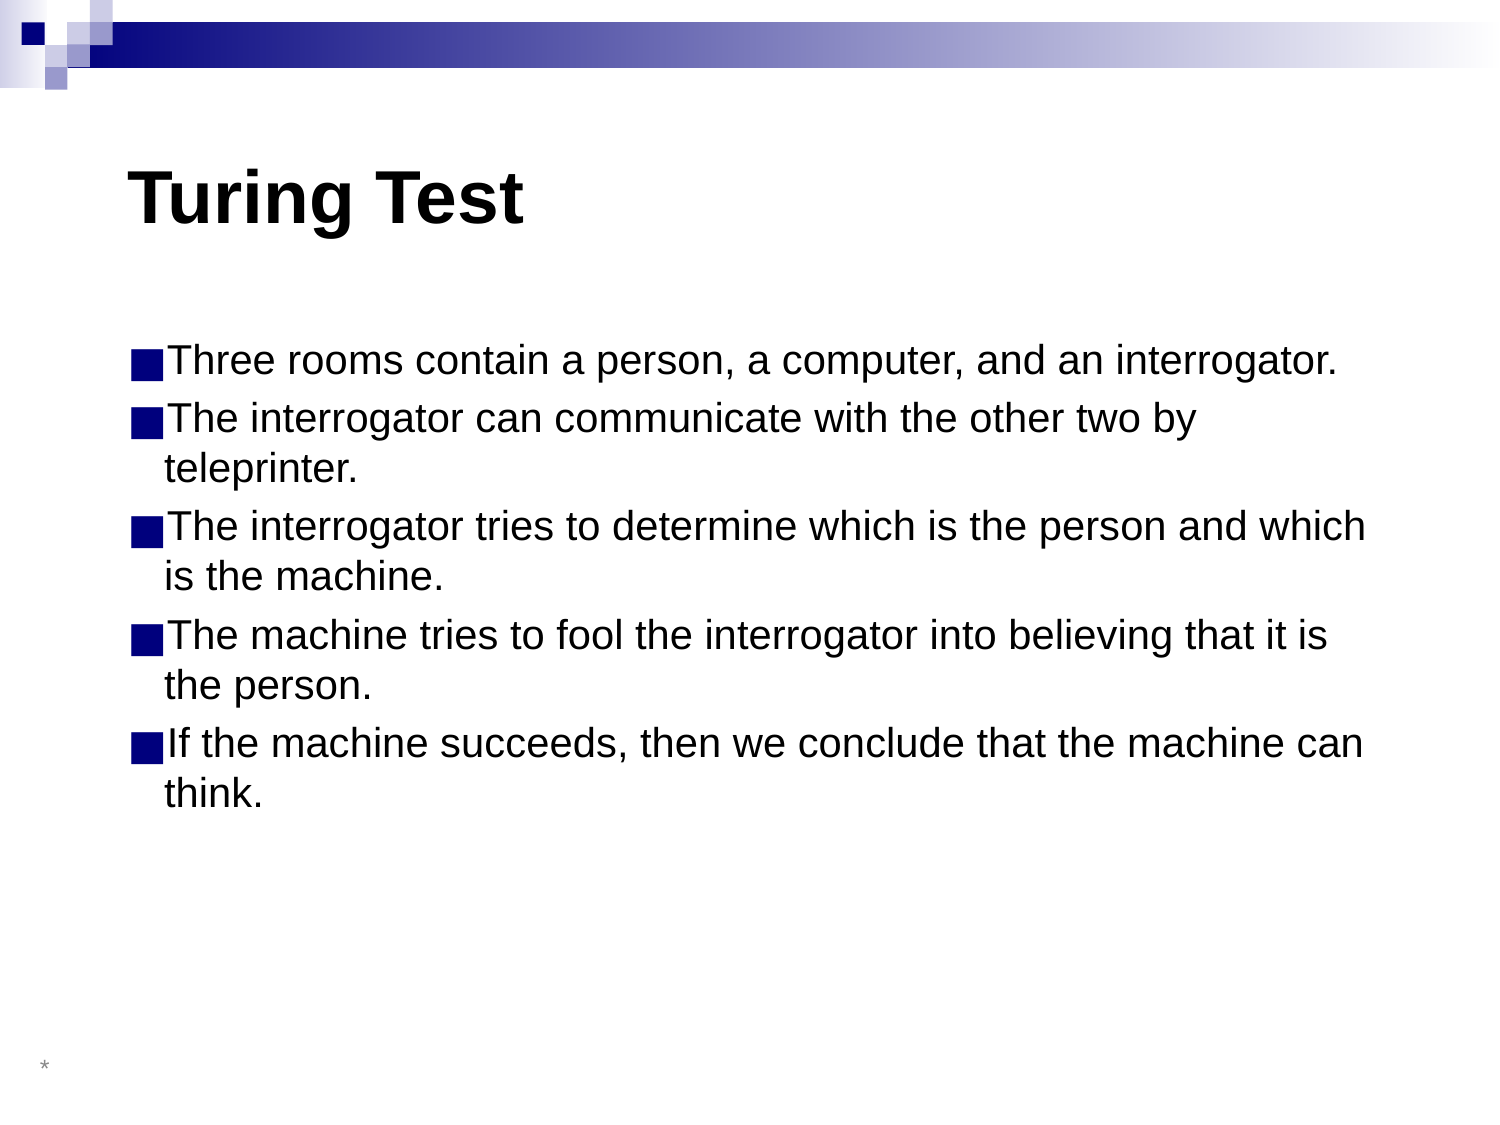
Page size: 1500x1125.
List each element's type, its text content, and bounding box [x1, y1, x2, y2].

list Three rooms contain a person, a computer, and an interrogator. The interrogator can communicate with the other two by teleprinter. The interrogator tries to determine which is the person and which is the machine. The machine tries to fool the interrogator into believing that it is the person. If the machine succeeds, then we conclude that the machine can think. [112, 324, 1388, 1063]
title Turing Test [112, 99, 1388, 288]
